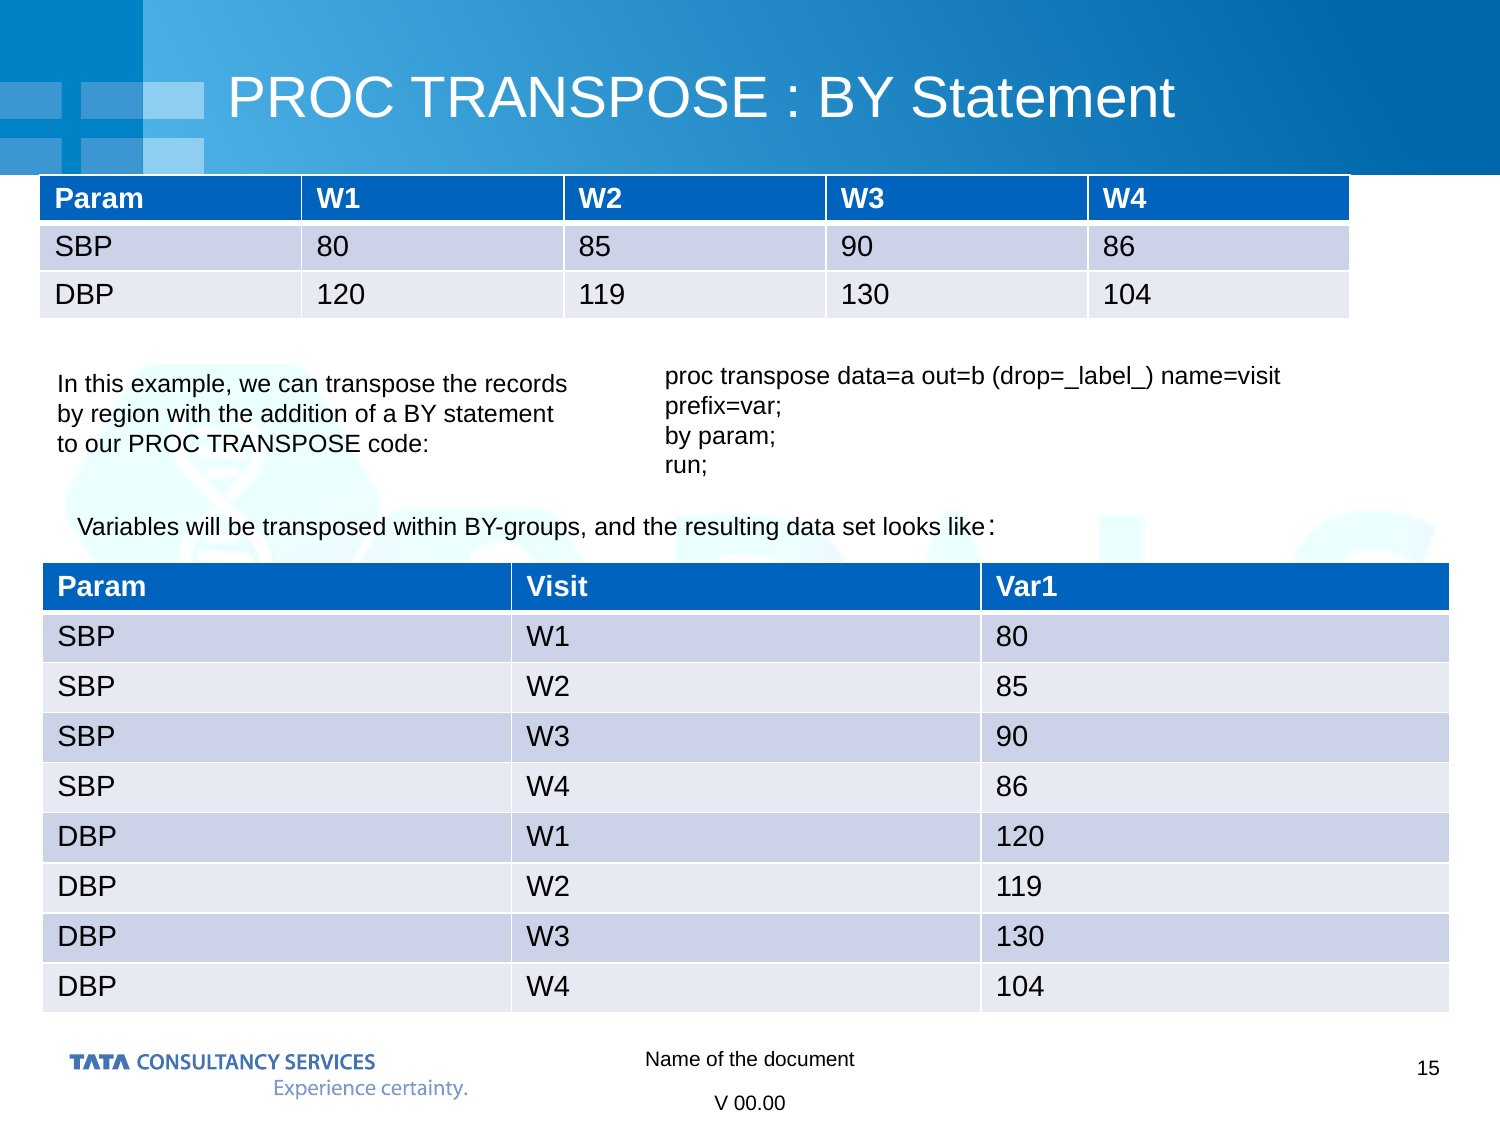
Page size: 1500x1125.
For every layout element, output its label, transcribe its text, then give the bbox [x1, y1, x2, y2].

table_header W2 [565, 176, 825, 220]
table_cell W2 [512, 663, 980, 712]
text_box proc transpose data=a out=b (drop=_label_) name=visit prefix=var; by param; run; [649, 316, 1313, 487]
text_box In this example, we can transpose the records by region with the addition of a BY statement to our PROC TRANSPOSE code: [42, 360, 588, 465]
table_cell SBP [43, 615, 511, 662]
table_cell W1 [512, 615, 980, 662]
table_cell SBP [43, 763, 511, 812]
table_cell 85 [982, 663, 1449, 712]
table_cell W4 [512, 763, 980, 812]
table_cell W4 [512, 964, 980, 1012]
table_cell 90 [982, 713, 1449, 762]
table_cell 86 [982, 763, 1449, 812]
table_cell 130 [982, 914, 1449, 962]
table_cell DBP [43, 964, 511, 1012]
table_header W4 [1089, 176, 1349, 220]
table_cell DBP [43, 914, 511, 962]
table_cell 130 [827, 272, 1087, 316]
table_cell W3 [512, 914, 980, 962]
table_cell 120 [982, 813, 1449, 862]
table_cell 104 [1089, 272, 1349, 318]
table_cell SBP [40, 226, 301, 270]
table_cell DBP [43, 813, 511, 862]
table_cell SBP [43, 663, 511, 712]
table_cell 119 [565, 272, 825, 318]
table_header Var1 [982, 563, 1449, 610]
table_cell 90 [827, 226, 1087, 270]
table_cell 80 [302, 226, 563, 270]
text_box Variables will be transposed within BY-groups, and the resulting data set looks like: [62, 469, 1125, 549]
table_header W1 [302, 176, 563, 220]
table_cell W1 [512, 813, 980, 862]
table_cell SBP [43, 713, 511, 762]
table_cell DBP [43, 864, 511, 912]
table_header W3 [827, 176, 1087, 220]
title PROC TRANSPOSE : BY Statement [212, 54, 1450, 135]
table_cell 86 [1089, 226, 1349, 270]
table_cell 104 [982, 964, 1449, 1012]
table_header Visit [512, 563, 980, 610]
table_cell 80 [982, 615, 1449, 662]
table_cell 120 [302, 272, 563, 318]
table_cell 119 [982, 864, 1449, 912]
table_cell W3 [512, 713, 980, 762]
table_cell DBP [40, 272, 301, 318]
table_header Param [40, 176, 301, 220]
table_cell W2 [512, 864, 980, 912]
table_cell 85 [565, 226, 825, 270]
table_header Param [43, 563, 511, 610]
